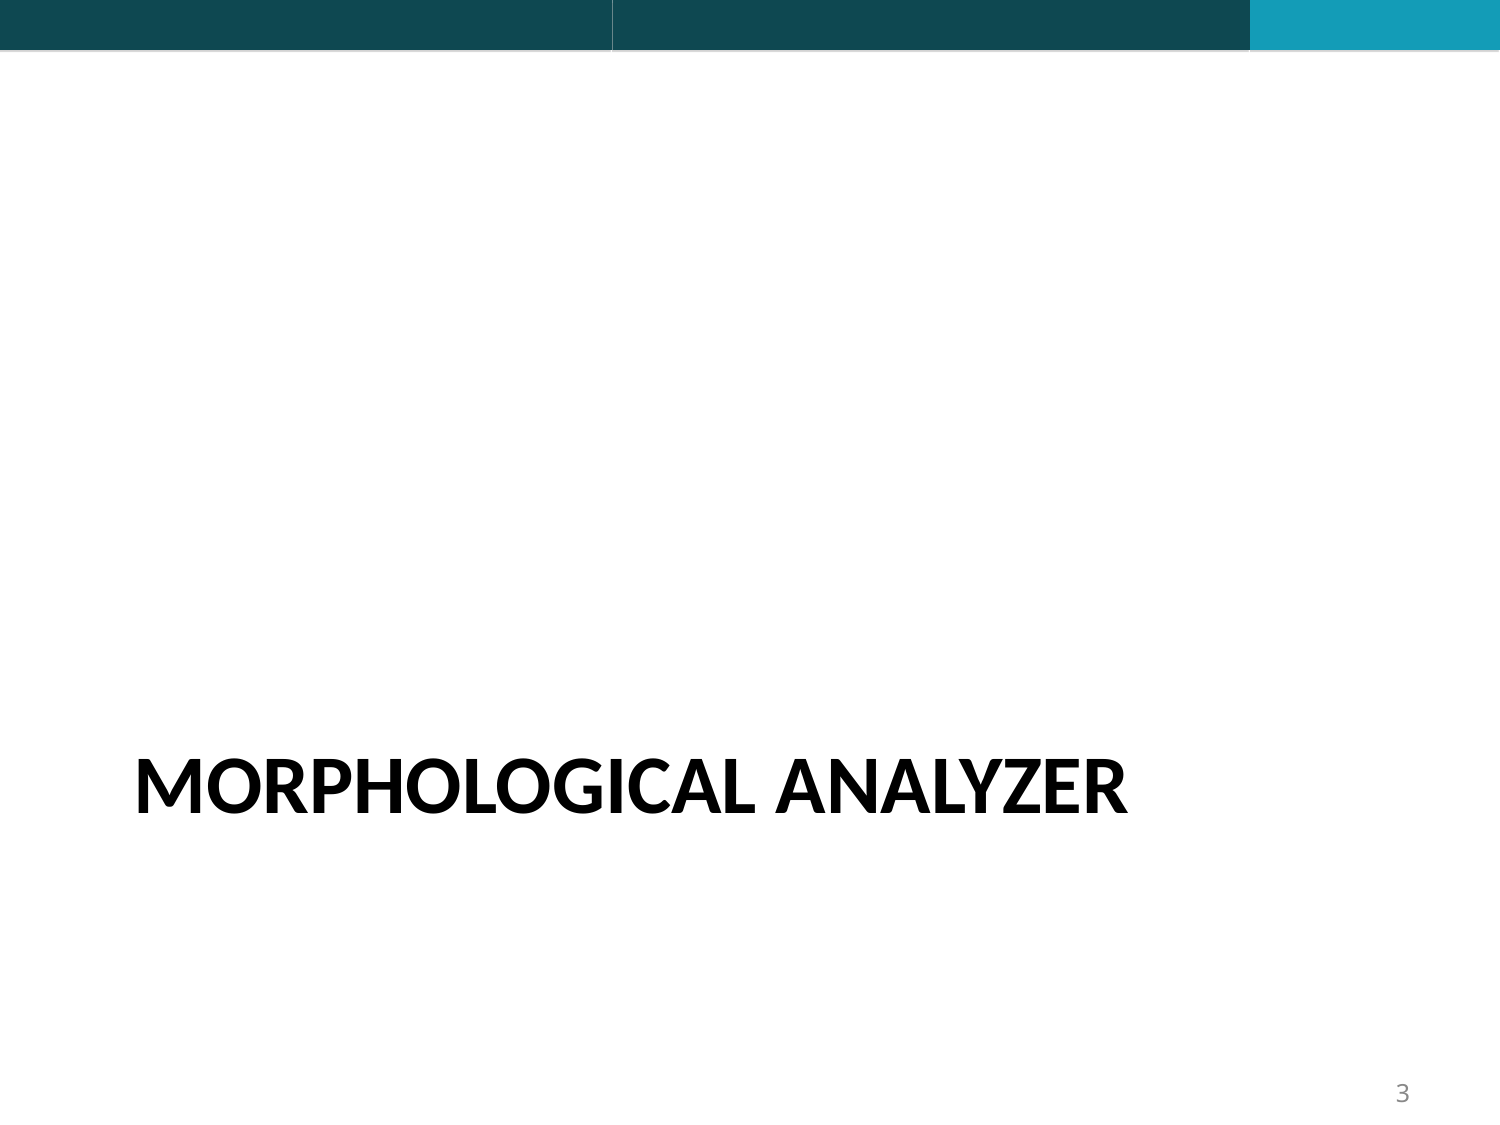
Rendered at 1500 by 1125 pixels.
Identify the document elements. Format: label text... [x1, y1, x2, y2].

title Morphological Analyzer [118, 722, 1394, 947]
slide_number 3 [1074, 1074, 1425, 1116]
